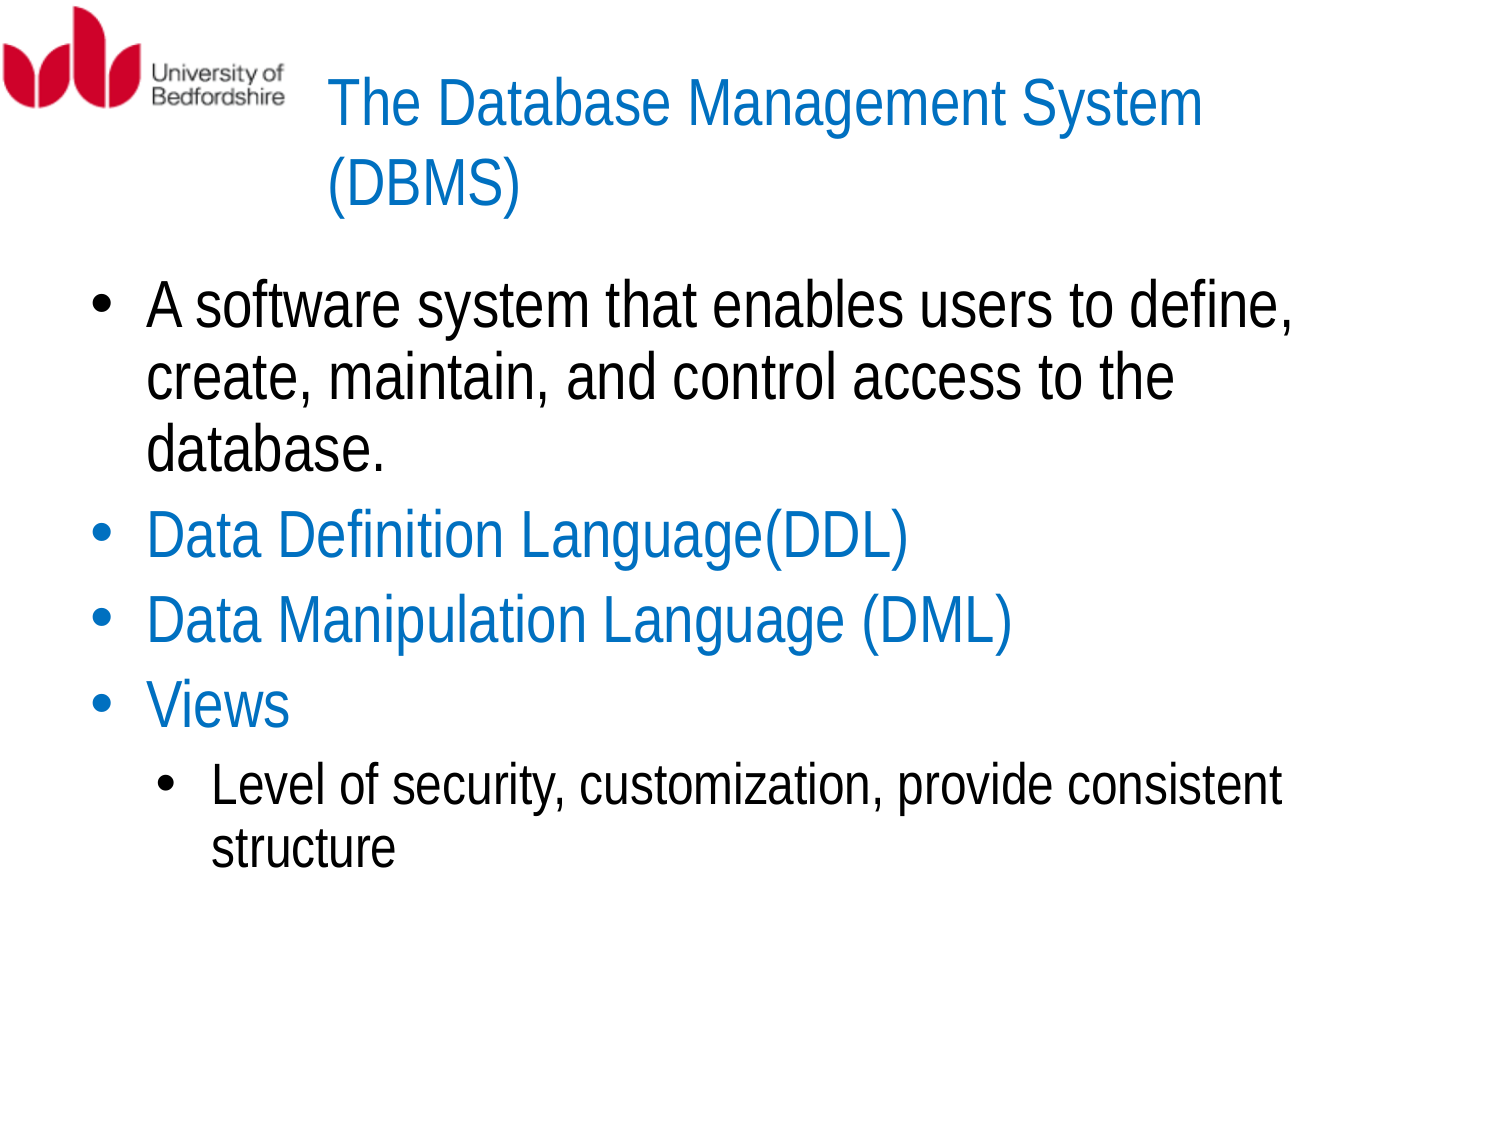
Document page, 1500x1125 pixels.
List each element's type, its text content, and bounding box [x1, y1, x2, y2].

picture [0, 1, 306, 126]
list A software system that enables users to define, create, maintain, and control access to the database. Data Definition Language(DDL) Data Manipulation Language (DML) Views Level of security, customization, provide consistent structure [75, 262, 1425, 1047]
title The Database Management System (DBMS) [312, 45, 1425, 233]
